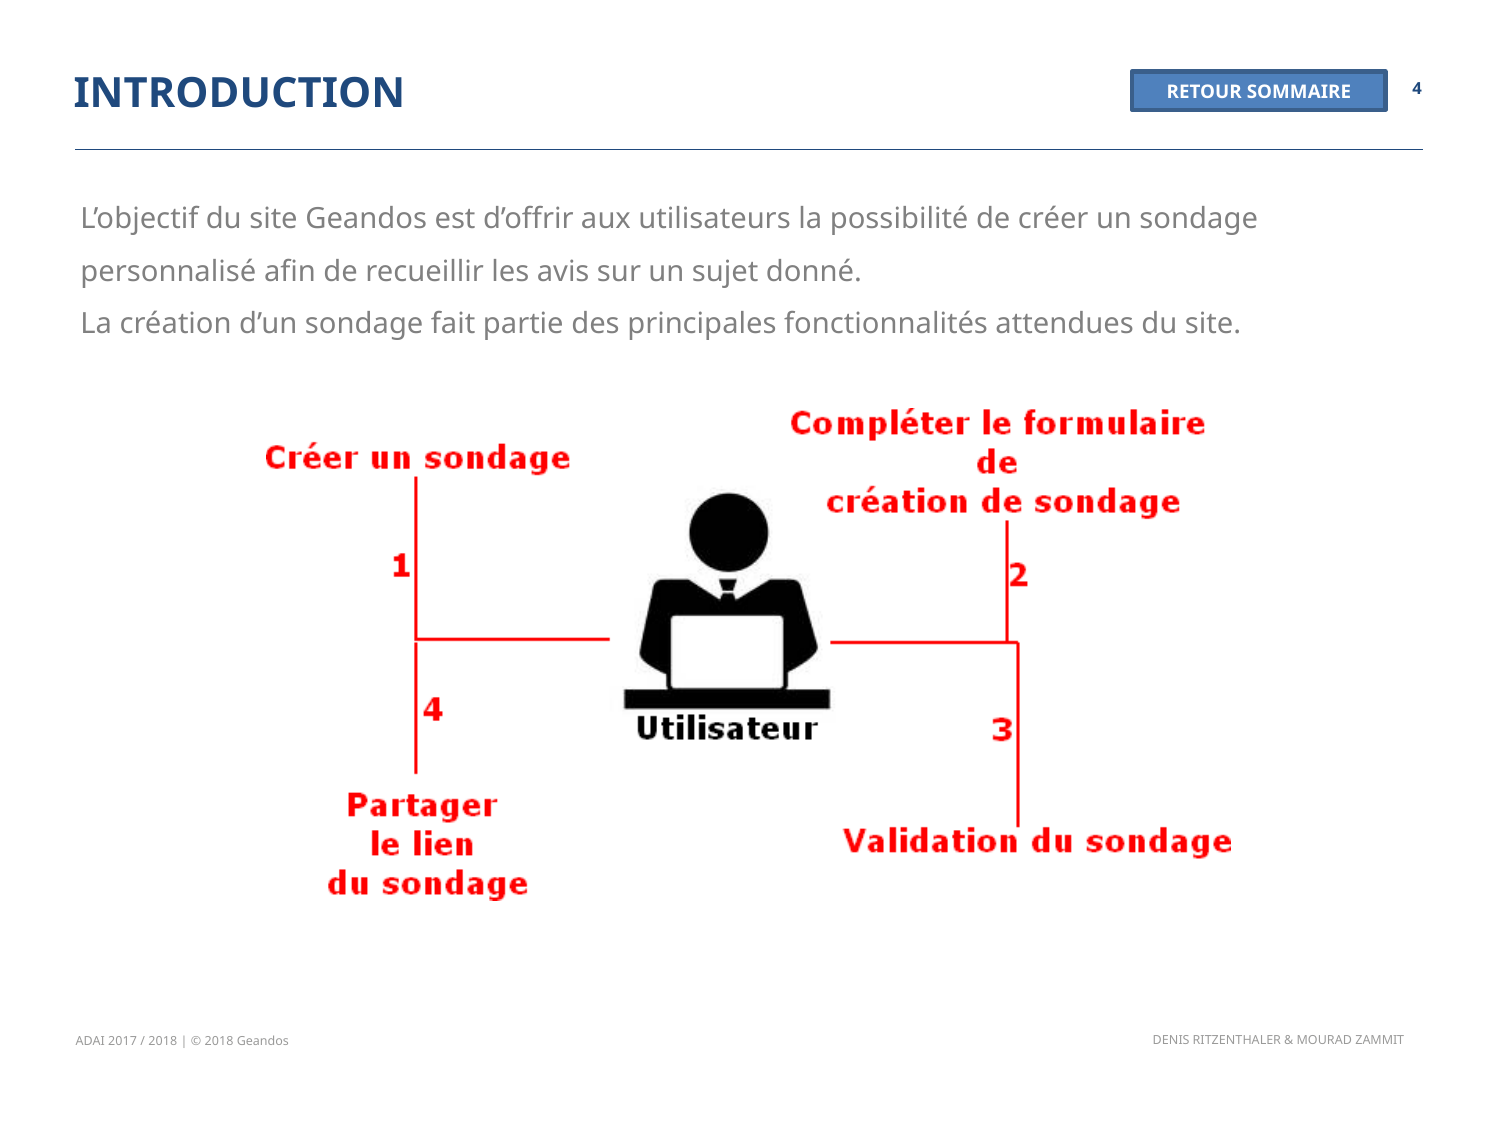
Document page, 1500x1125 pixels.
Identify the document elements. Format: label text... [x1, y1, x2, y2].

title INTRODUCTION [58, 58, 1282, 149]
text_box RETOUR SOMMAIRE [1130, 69, 1388, 112]
list L’objectif du site Geandos est d’offrir aux utilisateurs la possibilité de créer un sondage personnalisé afin de recueillir les avis sur un sujet donné. La création d’un sondage fait partie des principales fonctionnalités attendues du site. [65, 174, 1416, 375]
picture [265, 408, 1231, 902]
slide_number 4 [1388, 70, 1437, 106]
